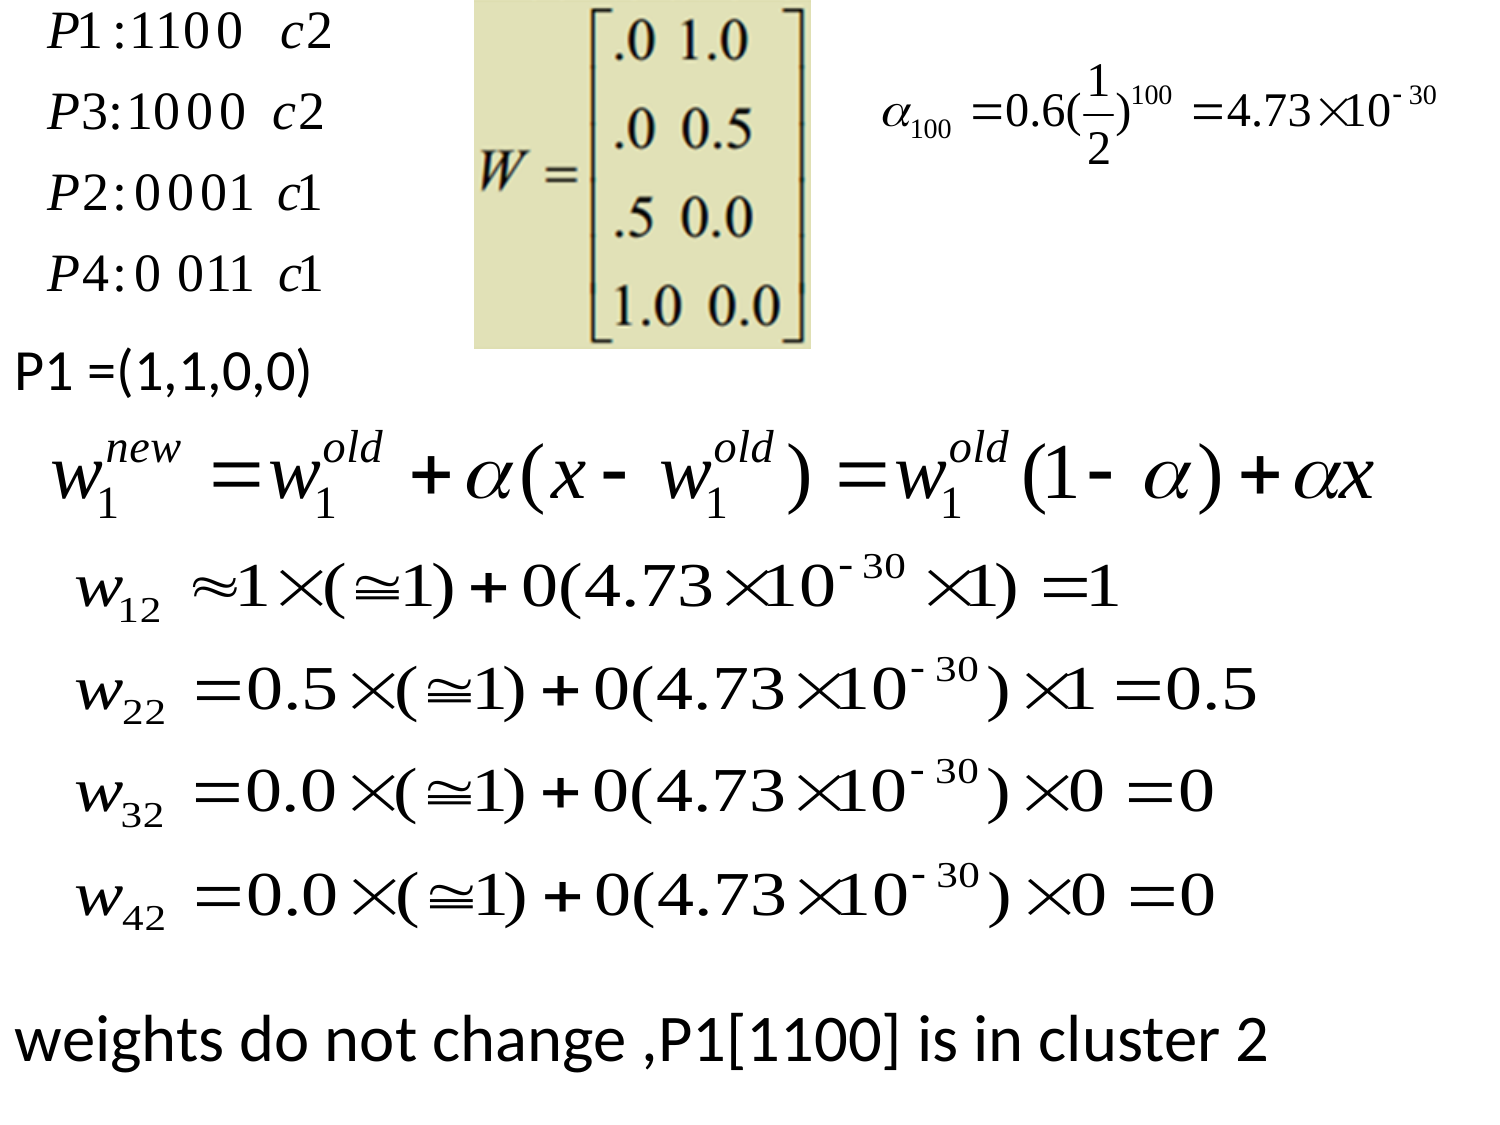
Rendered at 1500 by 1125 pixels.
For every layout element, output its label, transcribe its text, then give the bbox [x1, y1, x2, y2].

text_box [874, 49, 1448, 176]
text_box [62, 541, 1272, 944]
text_box weights do not change ,P1[1100] is in cluster 2 [0, 987, 1500, 1083]
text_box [37, 0, 344, 316]
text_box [37, 412, 1391, 532]
text_box P1 =(1,1,0,0) [0, 324, 413, 410]
picture [474, 0, 812, 349]
